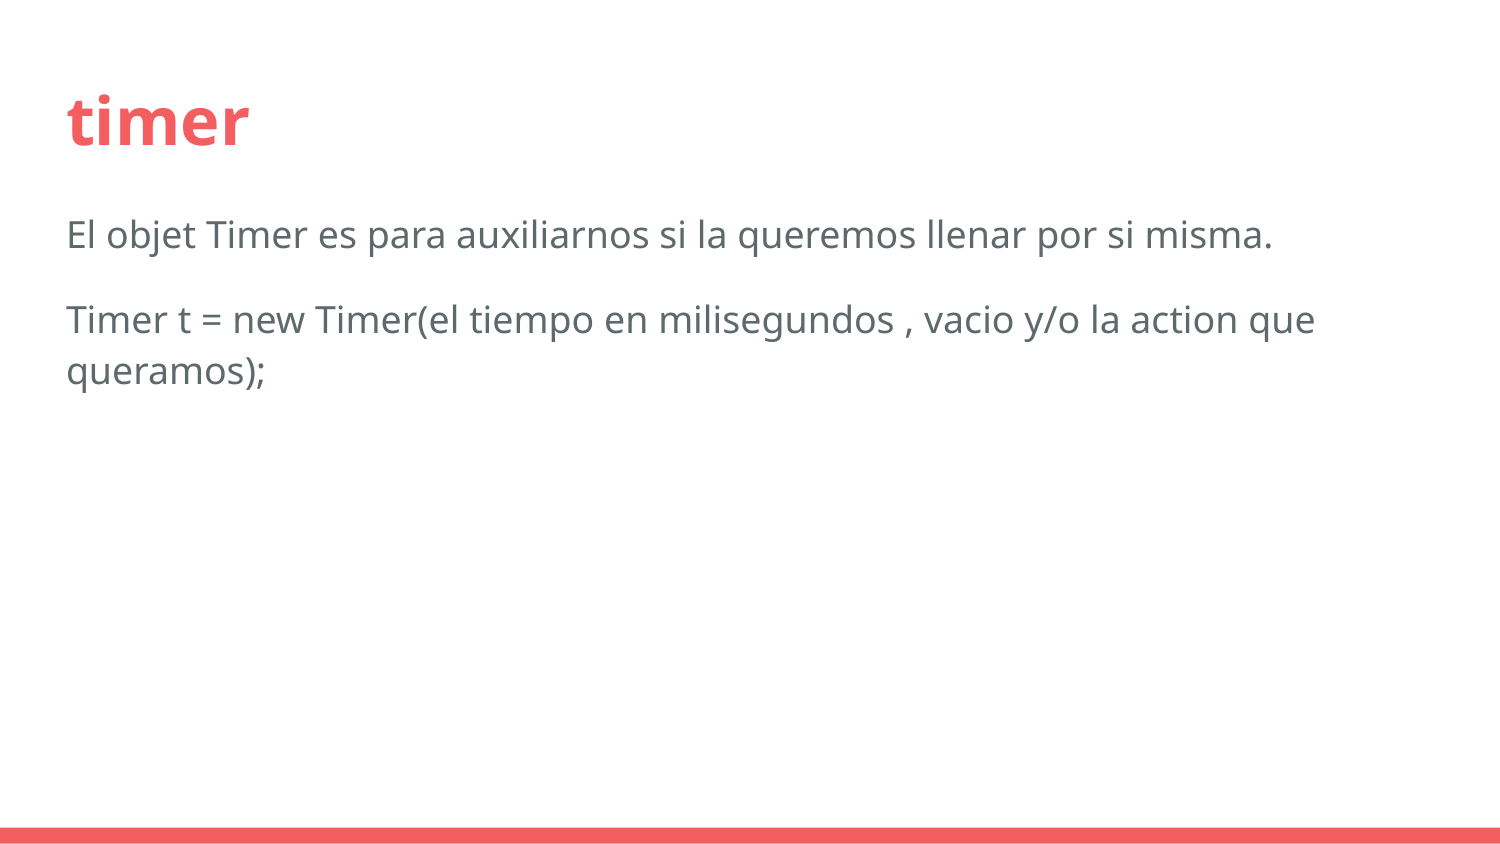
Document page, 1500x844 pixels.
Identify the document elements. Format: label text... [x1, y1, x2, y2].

title timer [51, 64, 1449, 167]
list El objet Timer es para auxiliarnos si la queremos llenar por si misma. Timer t = new Timer(el tiempo en milisegundos , vacio y/o la action que queramos); [51, 189, 1449, 750]
